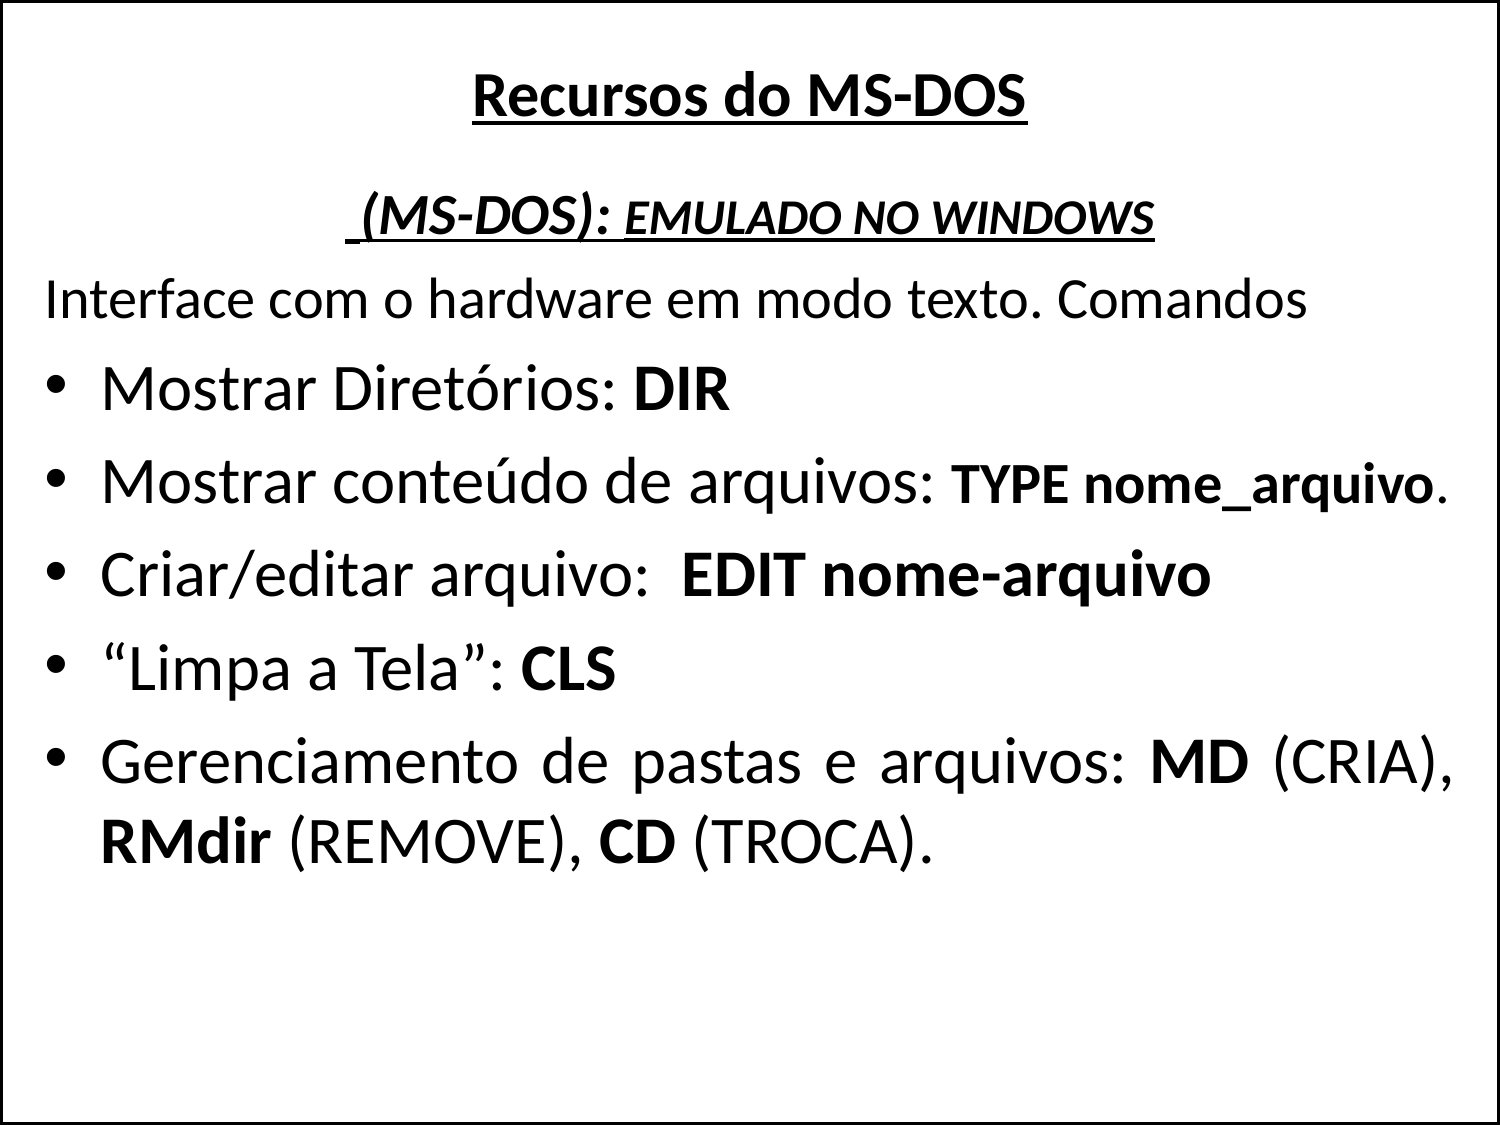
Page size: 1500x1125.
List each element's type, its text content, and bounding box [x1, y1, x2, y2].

title Recursos do MS-DOS [75, 45, 1425, 138]
list (MS-DOS): EMULADO NO WINDOWS Interface com o hardware em modo texto. Comandos Mostrar Diretórios: DIR Mostrar conteúdo de arquivos: TYPE nome_arquivo. Criar/editar arquivo: EDIT nome-arquivo “Limpa a Tela”: CLS Gerenciamento de pastas e arquivos: MD (CRIA), RMdir (REMOVE), CD (TROCA). [29, 160, 1471, 1047]
